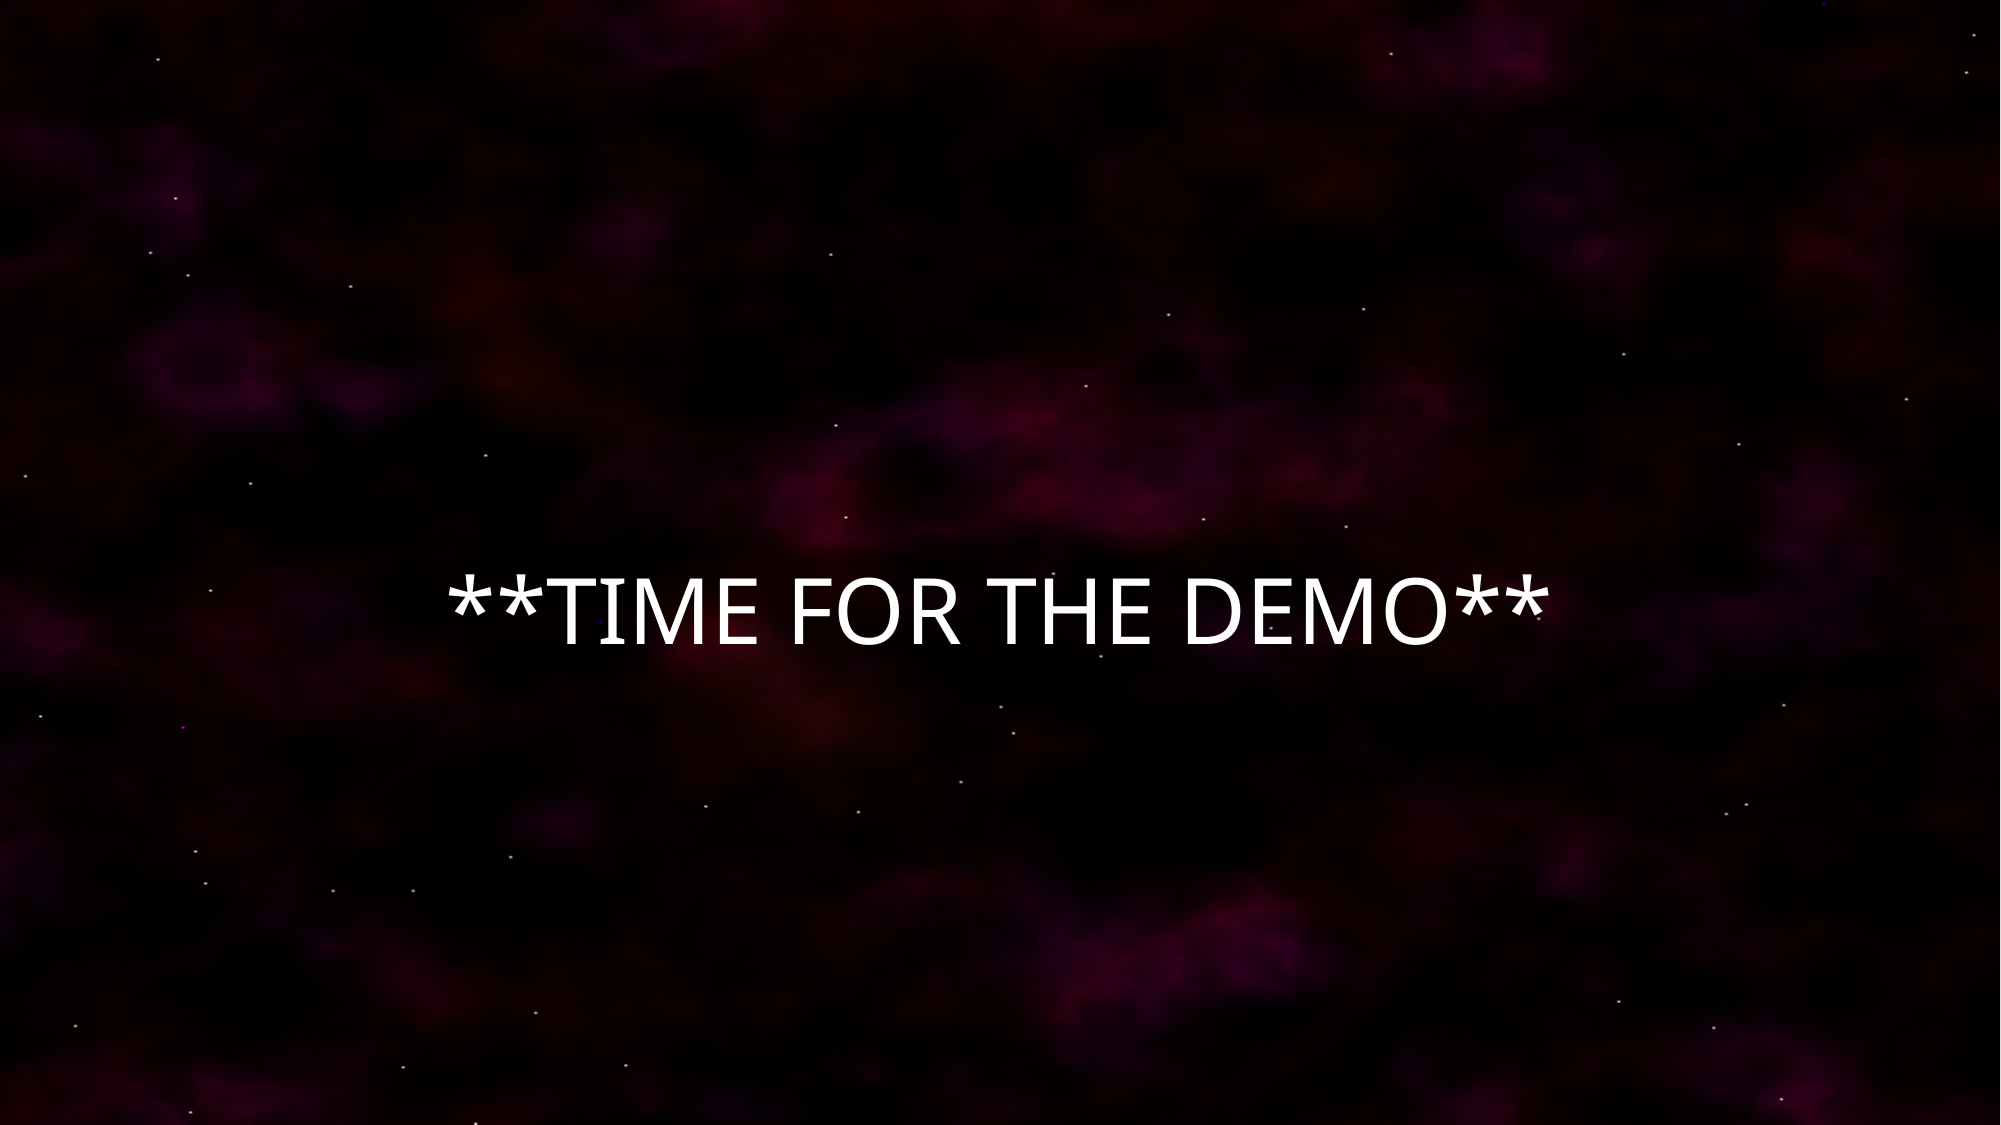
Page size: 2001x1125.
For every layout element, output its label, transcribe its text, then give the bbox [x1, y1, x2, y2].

picture [0, 0, 2001, 1125]
list **TIME FOR THE DEMO** [137, 299, 1863, 1014]
